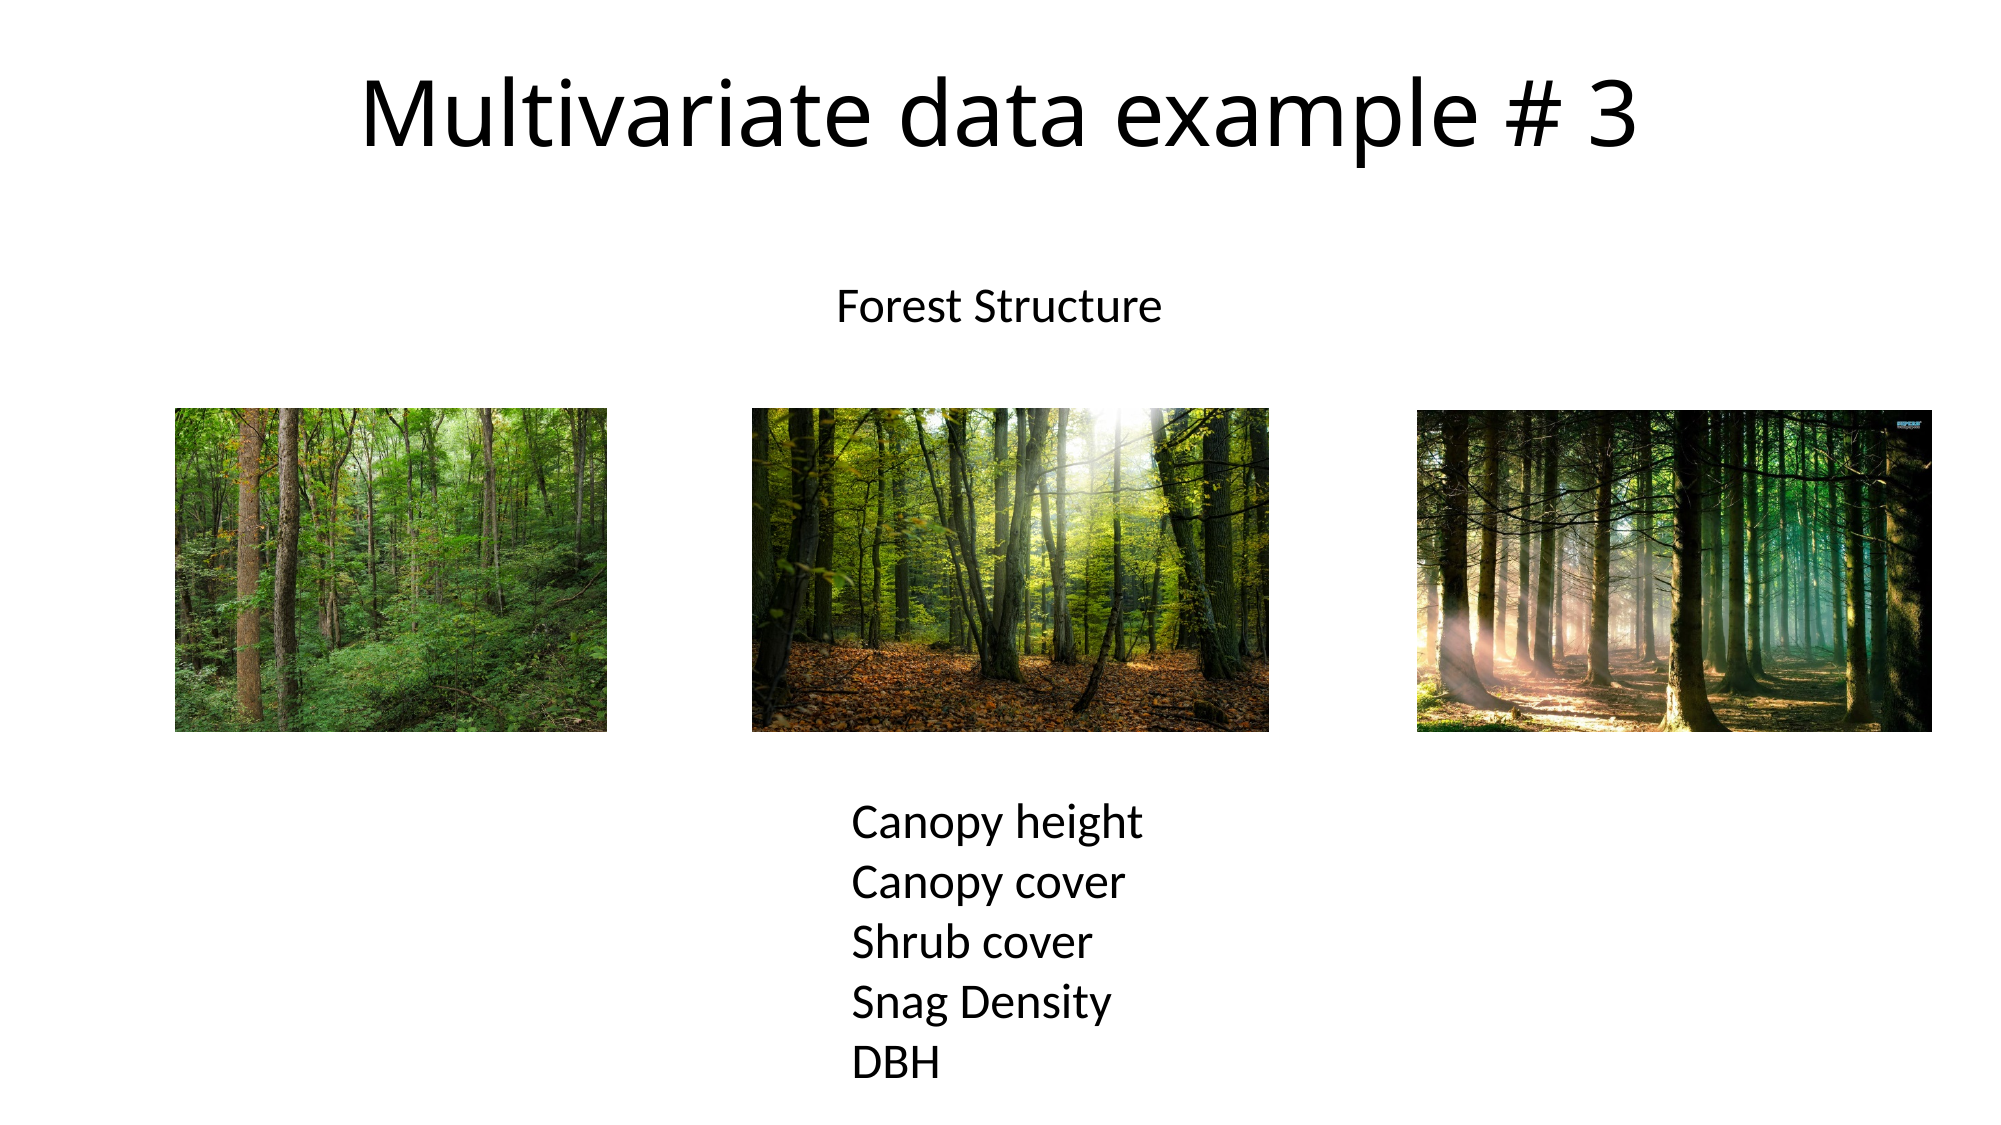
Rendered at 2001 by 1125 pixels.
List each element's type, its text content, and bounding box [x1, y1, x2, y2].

text_box Multivariate data example # 3 [137, 59, 1863, 278]
picture [752, 408, 1269, 732]
text_box Canopy height Canopy cover Shrub cover Snag Density DBH [836, 780, 1159, 1096]
picture [1417, 410, 1932, 732]
text_box Forest Structure [821, 265, 1179, 341]
picture [175, 408, 607, 732]
